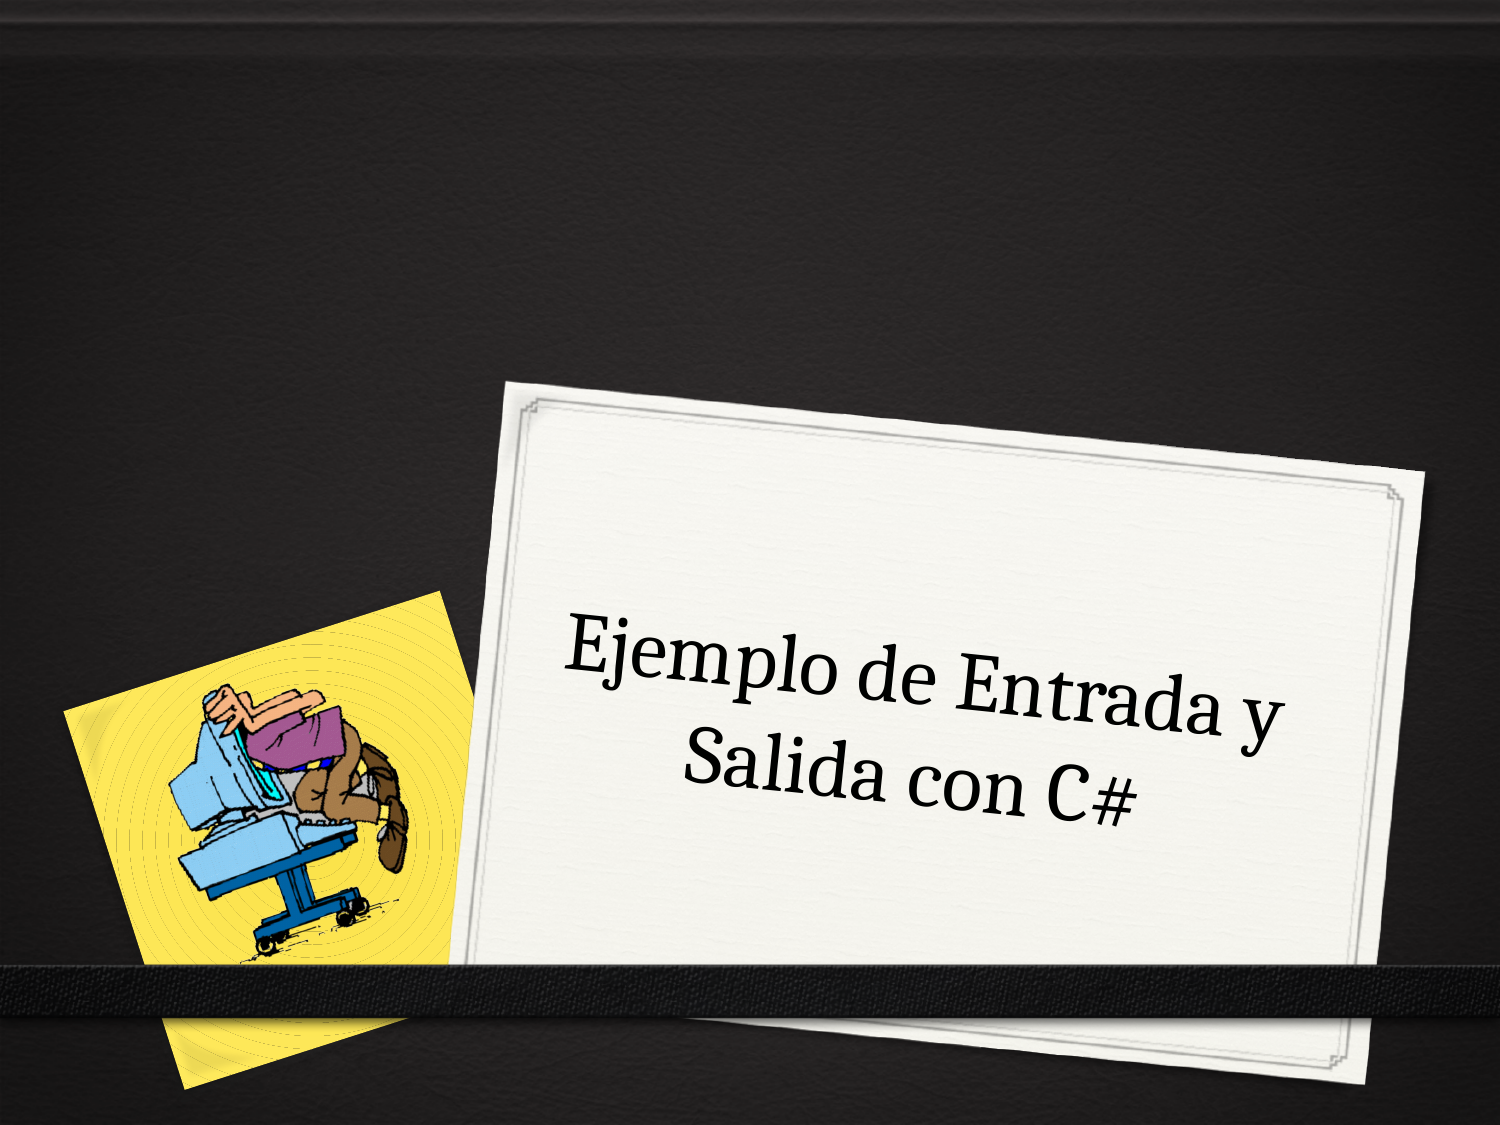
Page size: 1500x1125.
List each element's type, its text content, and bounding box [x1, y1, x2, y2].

picture [0, 379, 1500, 1102]
title Ejemplo de Entrada y Salida con C# [513, 527, 1332, 872]
